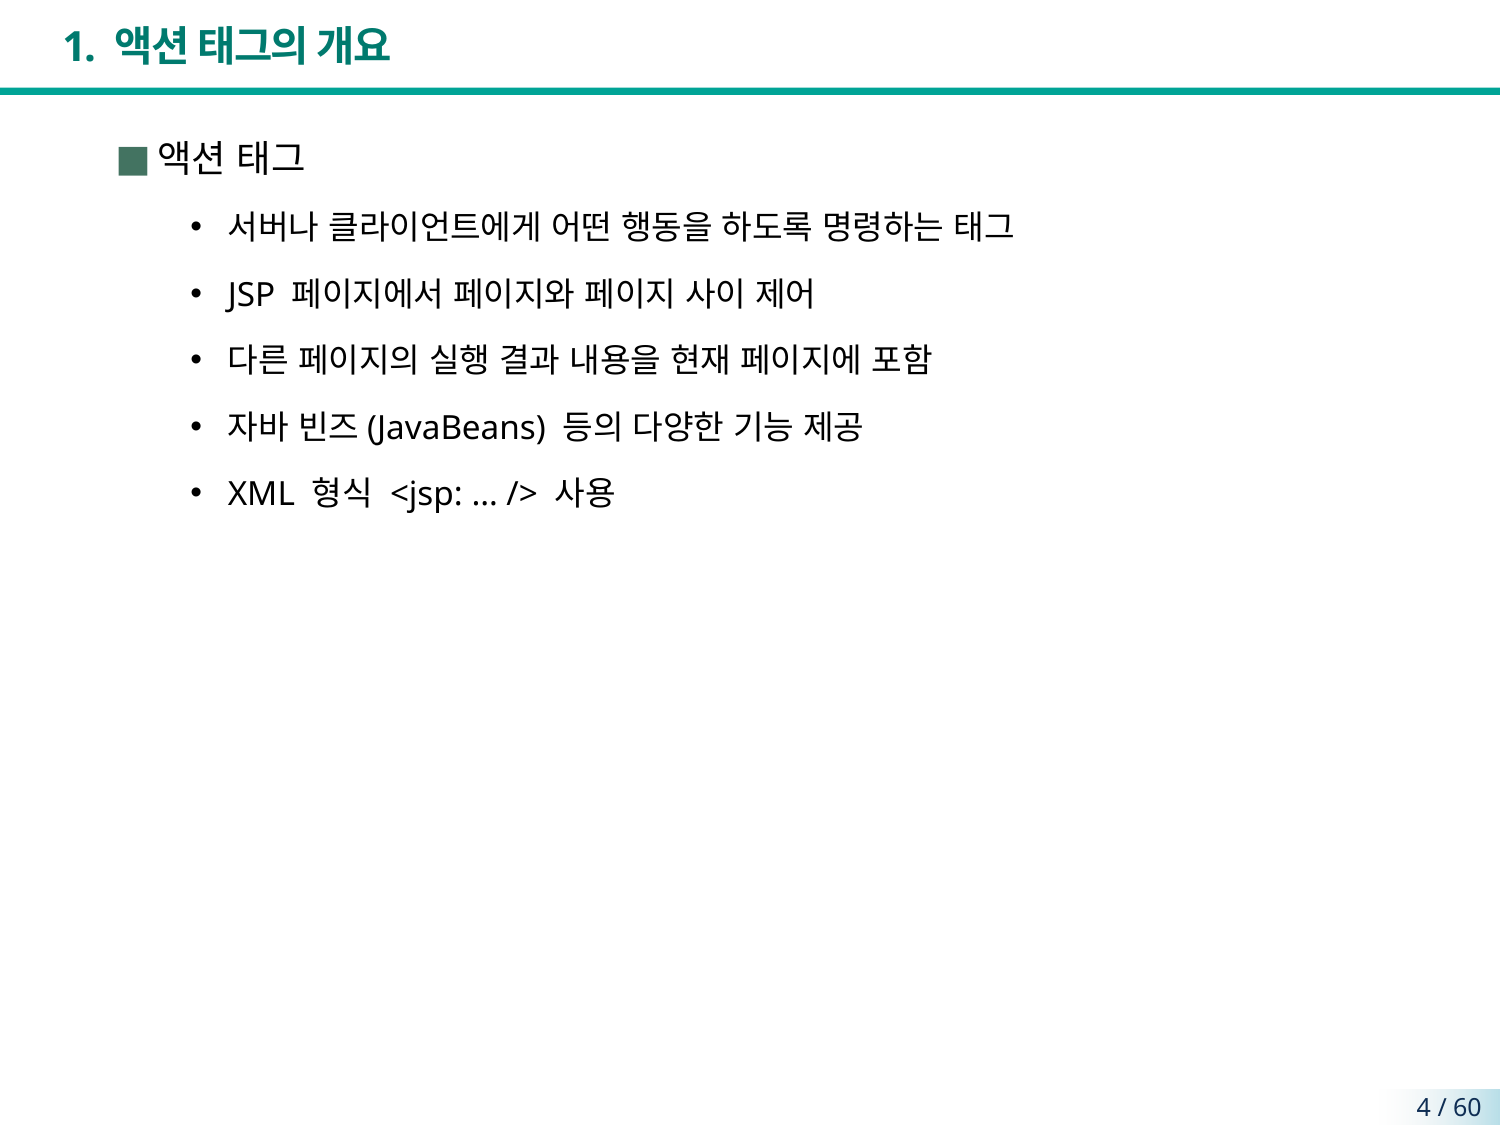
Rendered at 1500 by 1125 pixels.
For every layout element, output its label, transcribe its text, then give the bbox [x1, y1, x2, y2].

title 1. 액션 태그의 개요 [47, 5, 1325, 84]
list 액션 태그 서버나 클라이언트에게 어떤 행동을 하도록 명령하는 태그 JSP 페이지에서 페이지와 페이지 사이 제어 다른 페이지의 실행 결과 내용을 현재 페이지에 포함 자바 빈즈(JavaBeans) 등의 다양한 기능 제공 XML 형식 <jsp: … /> 사용 [100, 127, 1459, 1050]
